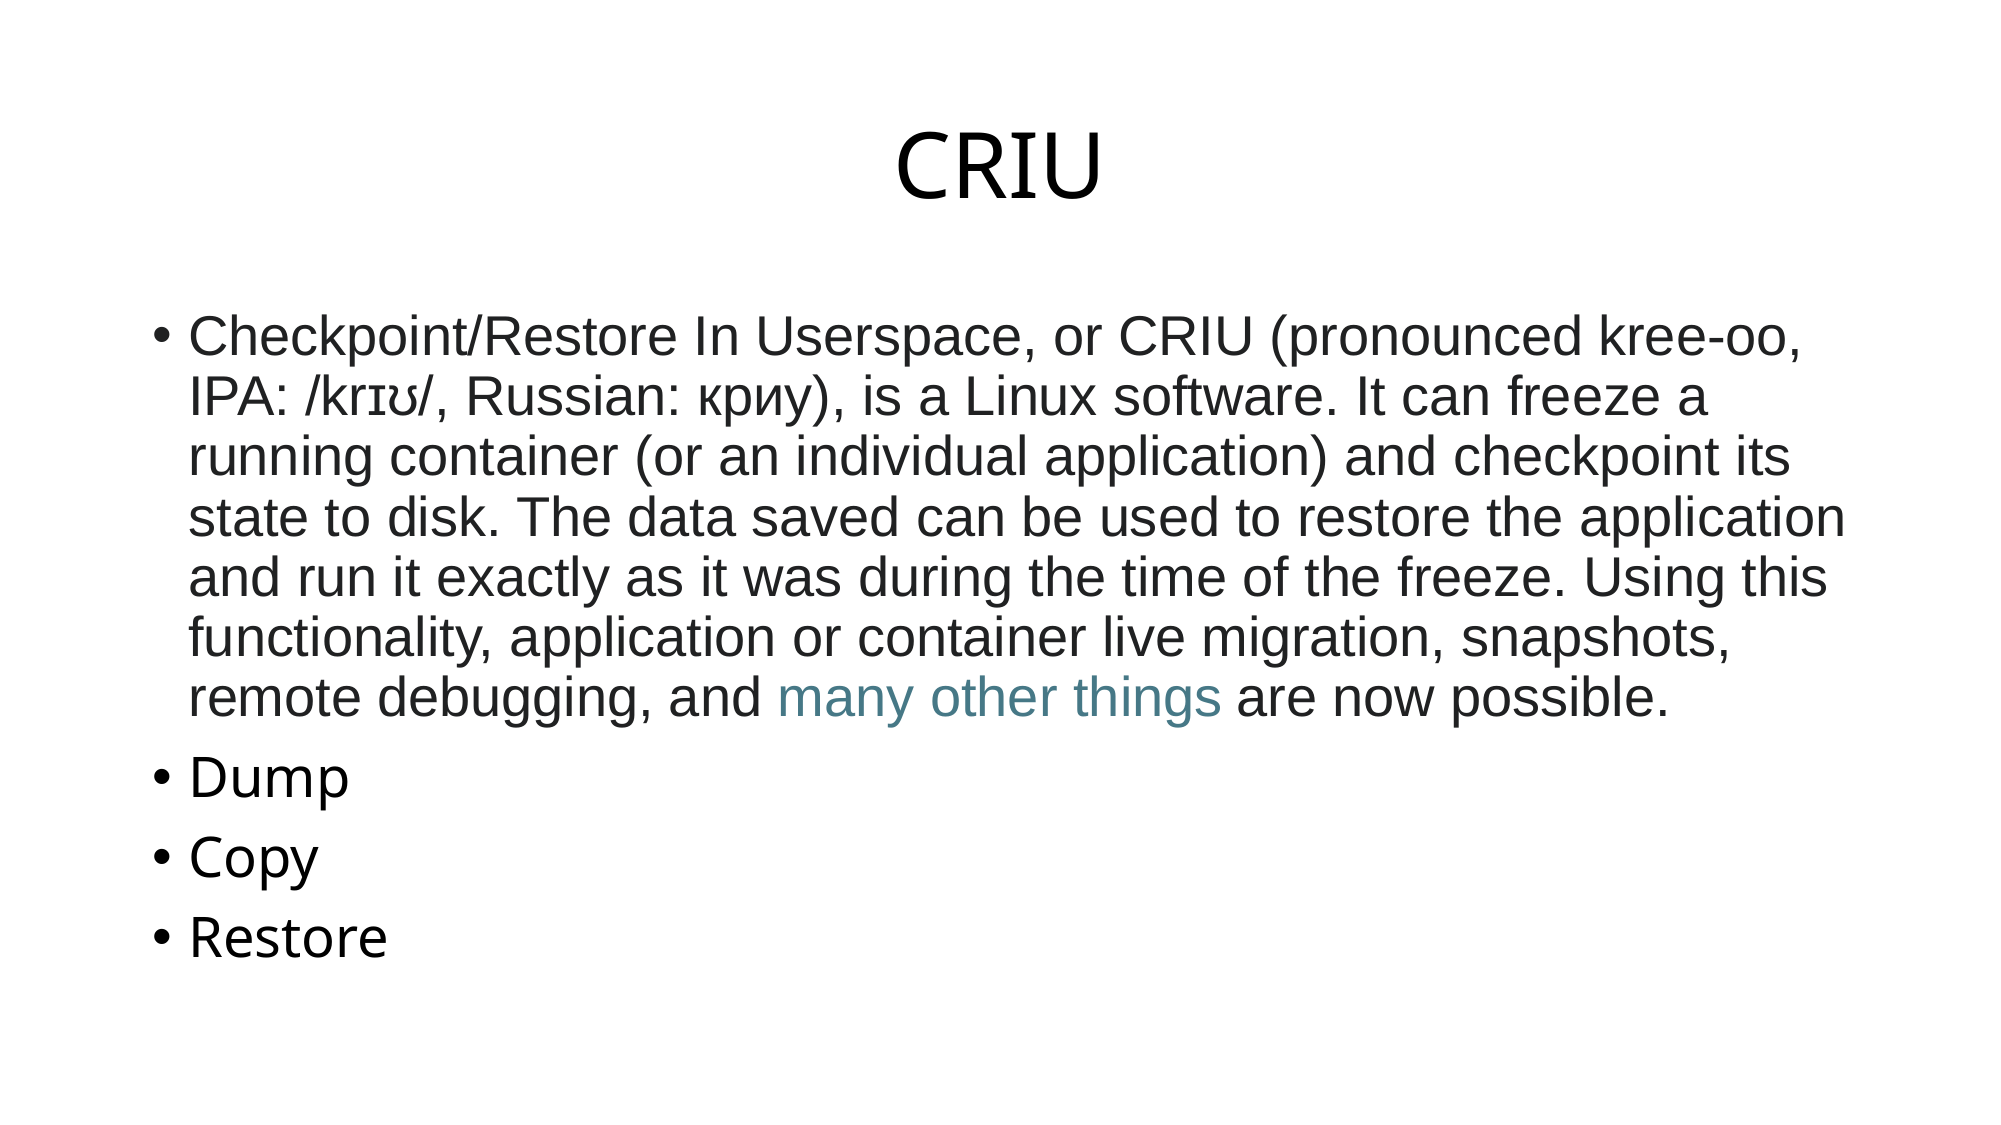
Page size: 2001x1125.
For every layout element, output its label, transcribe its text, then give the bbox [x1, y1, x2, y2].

list Checkpoint/Restore In Userspace, or CRIU (pronounced kree-oo, IPA: /krɪʊ/, Russian: криу), is a Linux software. It can freeze a running container (or an individual application) and checkpoint its state to disk. The data saved can be used to restore the application and run it exactly as it was during the time of the freeze. Using this functionality, application or container live migration, snapshots, remote debugging, and many other things are now possible. Dump Copy Restore [137, 299, 1863, 1014]
title CRIU [137, 59, 1863, 278]
